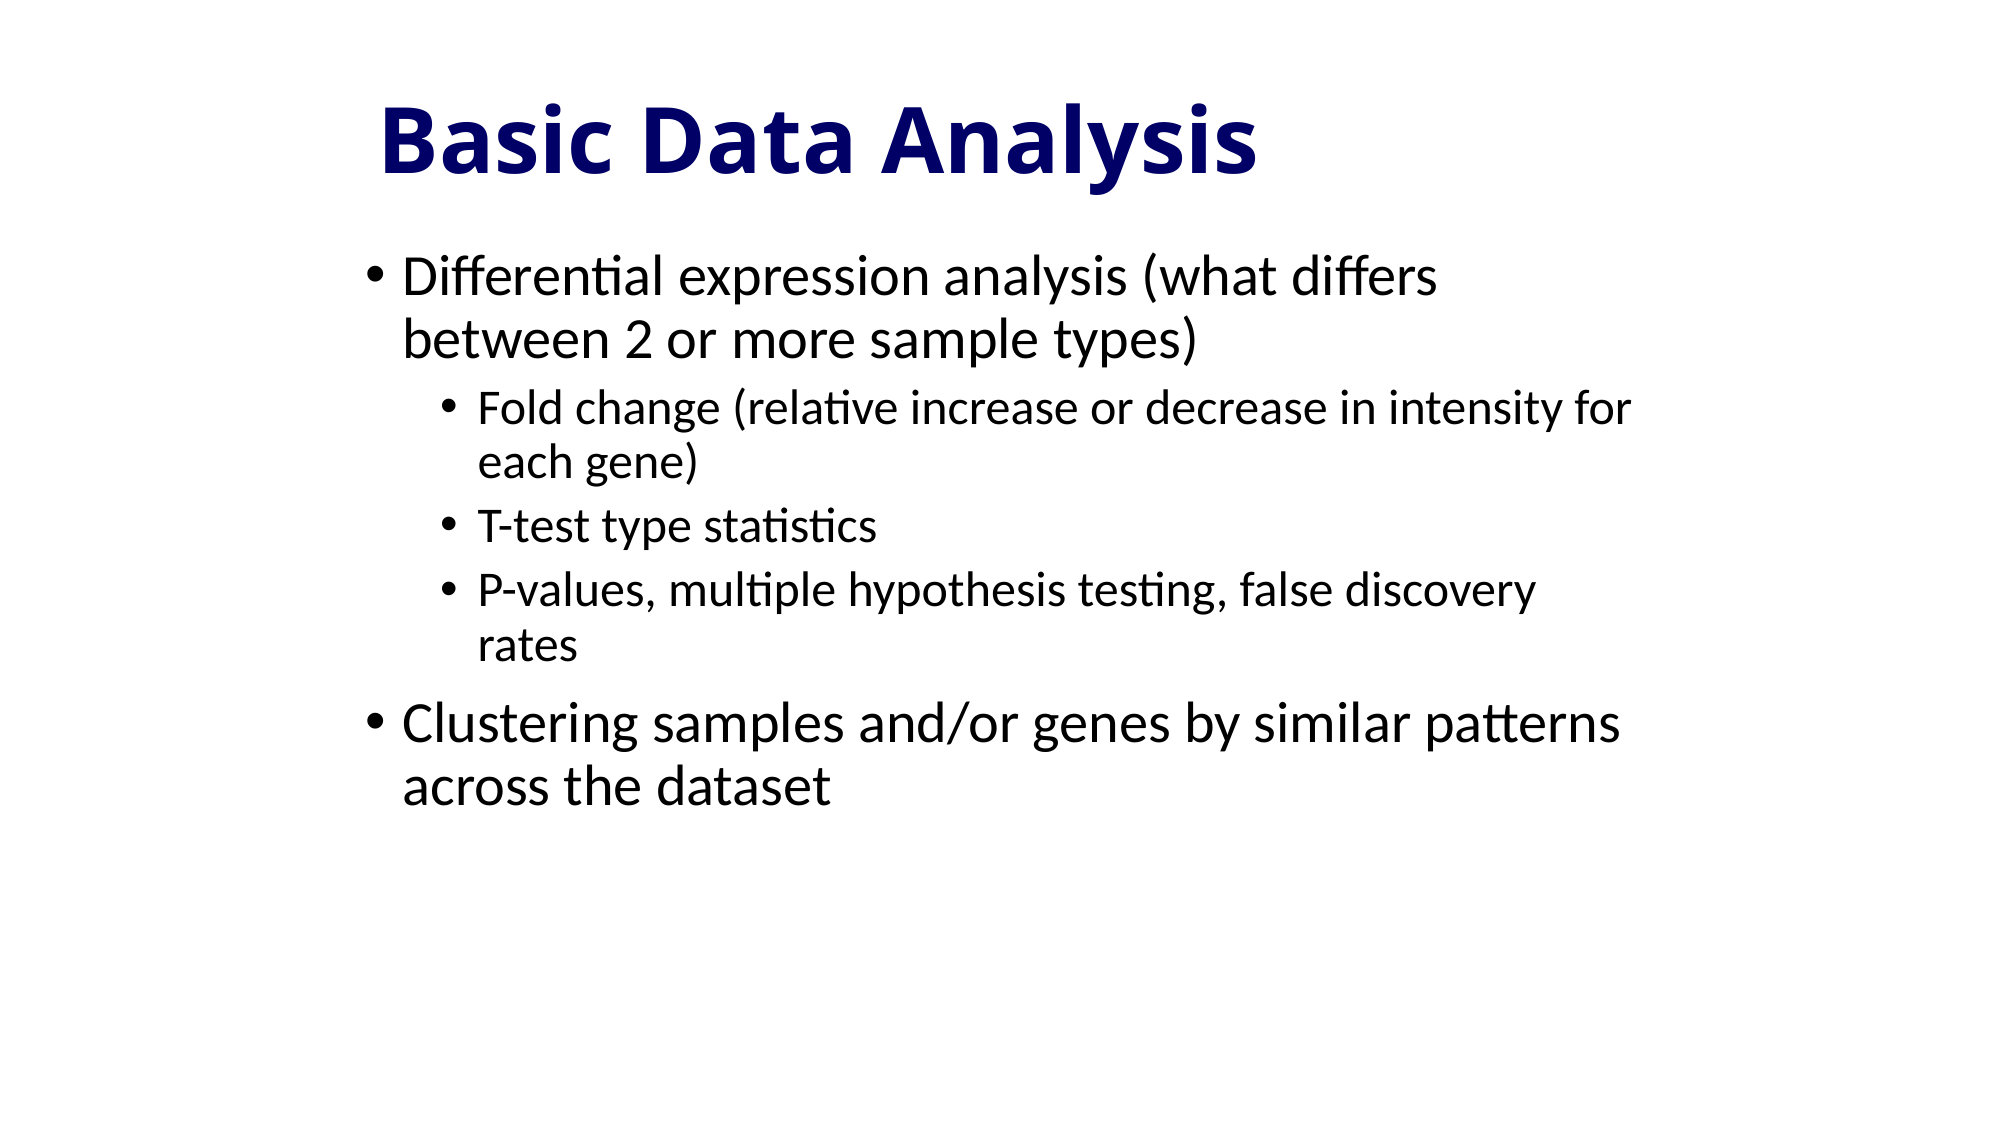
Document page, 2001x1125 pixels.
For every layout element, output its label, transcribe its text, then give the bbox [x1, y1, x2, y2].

list Differential expression analysis (what differs between 2 or more sample types) Fold change (relative increase or decrease in intensity for each gene) T-test type statistics P-values, multiple hypothesis testing, false discovery rates Clustering samples and/or genes by similar patterns across the dataset [350, 237, 1663, 1038]
title Basic Data Analysis [362, 50, 1638, 237]
